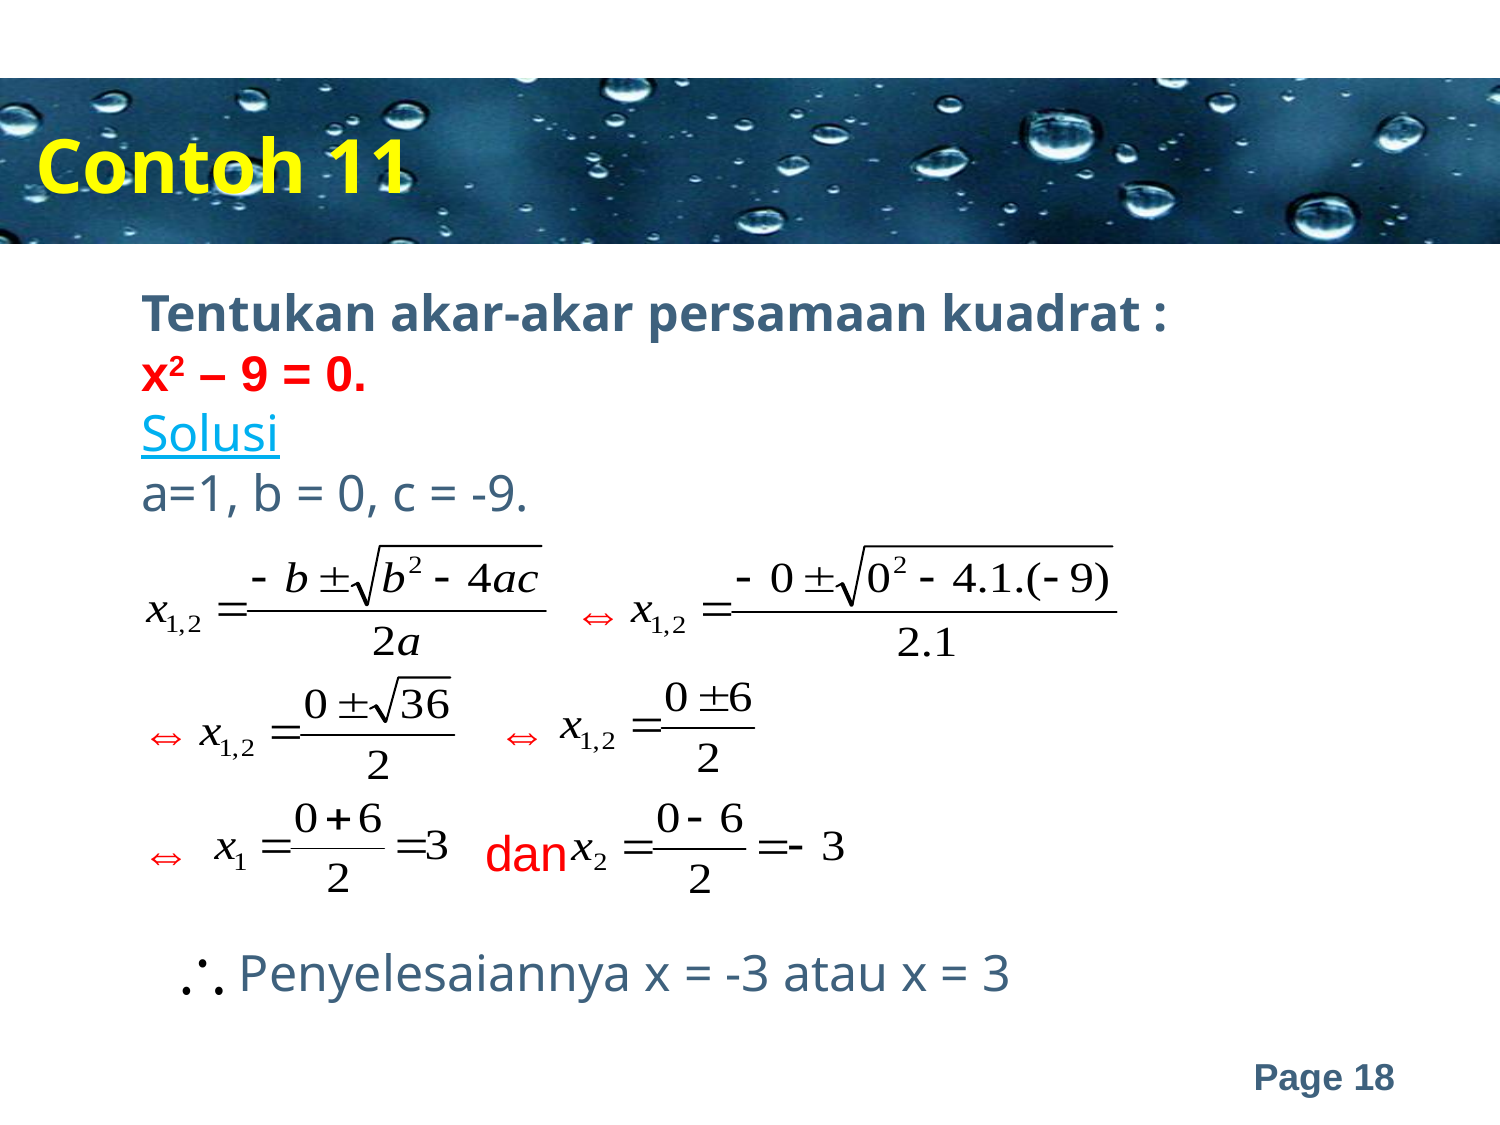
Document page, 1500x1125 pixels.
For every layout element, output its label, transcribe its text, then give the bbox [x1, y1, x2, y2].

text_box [621, 536, 1125, 666]
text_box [175, 948, 235, 1007]
text_box Contoh 11 [20, 111, 540, 216]
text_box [136, 536, 555, 666]
text_box Tentukan akar-akar persamaan kuadrat : x2 – 9 = 0. Solusi a=1, b = 0, c = -9. ⇔ ⇔ ⇔ ⇔ dan Penyelesaiannya x = -3 atau x = 3 [81, 222, 1430, 1008]
picture [0, 78, 1500, 244]
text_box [190, 666, 467, 789]
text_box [550, 670, 767, 782]
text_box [204, 791, 458, 903]
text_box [561, 791, 851, 904]
